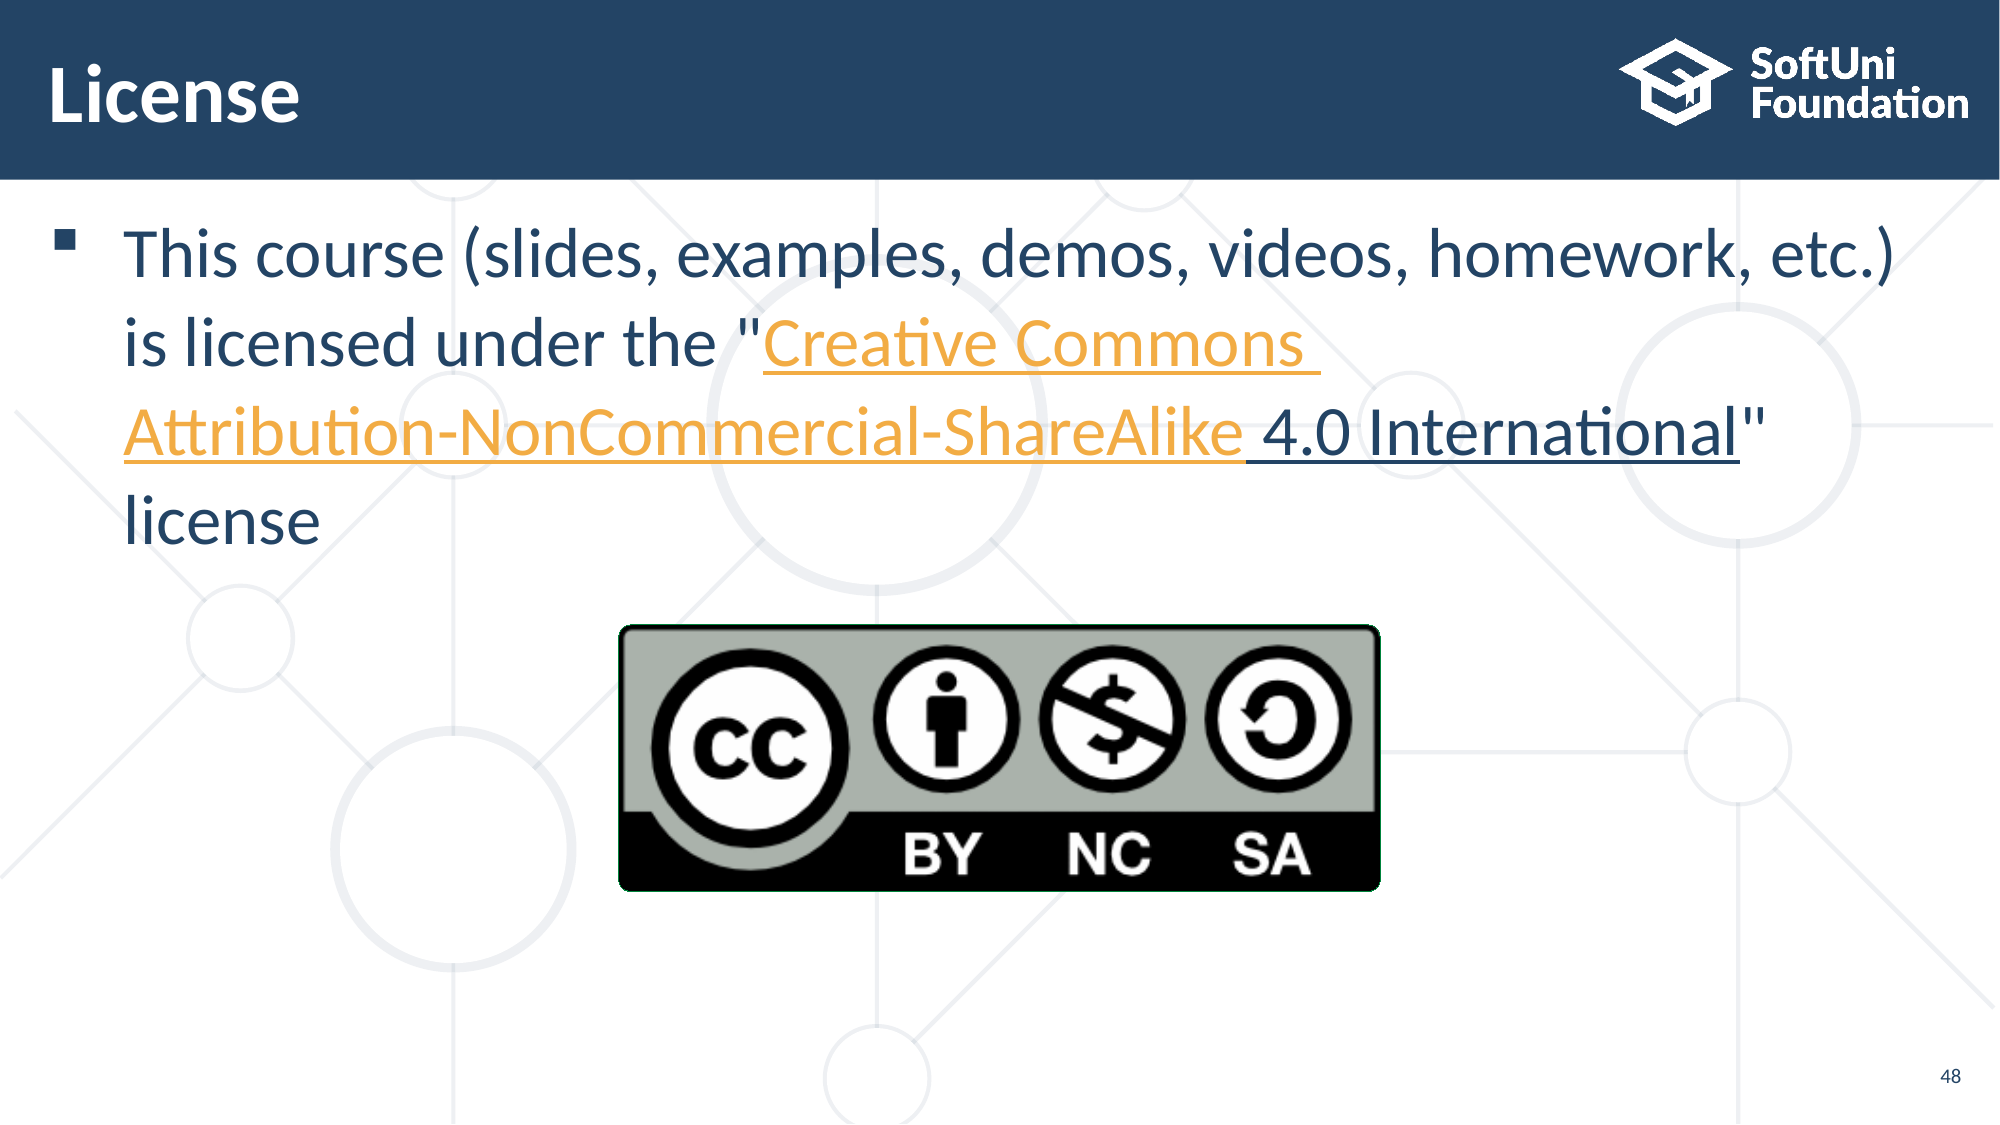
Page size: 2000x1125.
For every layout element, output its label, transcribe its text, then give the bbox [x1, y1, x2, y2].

slide_number 48 [1896, 1049, 1968, 1101]
picture [618, 624, 1381, 892]
picture [1618, 38, 1968, 126]
title License [31, 16, 1591, 162]
list This course (slides, examples, demos, videos, homework, etc.) is licensed under the "Creative Commons Attribution-NonCommercial-ShareAlike 4.0 International" license [31, 196, 1970, 1050]
